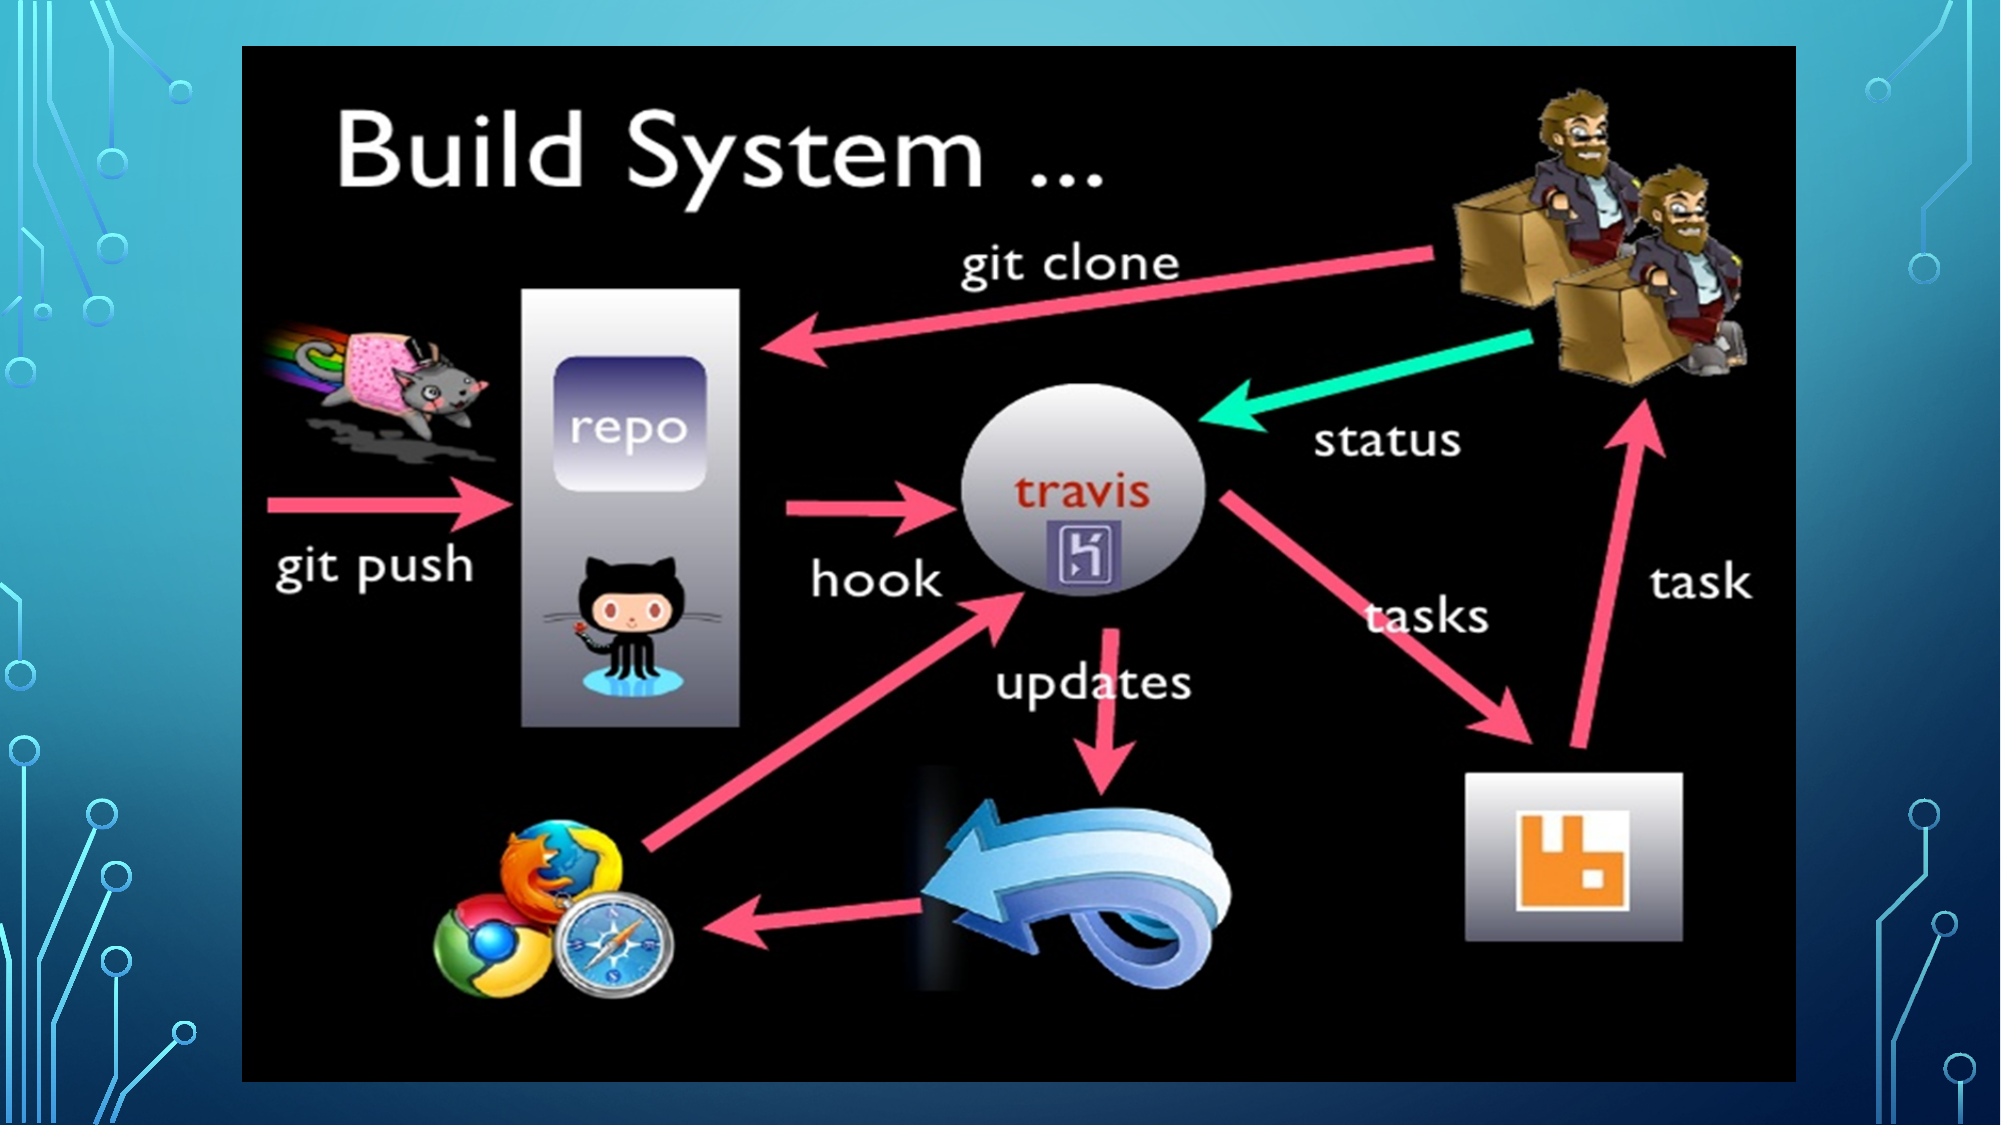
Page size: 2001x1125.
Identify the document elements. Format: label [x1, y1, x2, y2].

list [242, 46, 1796, 1082]
